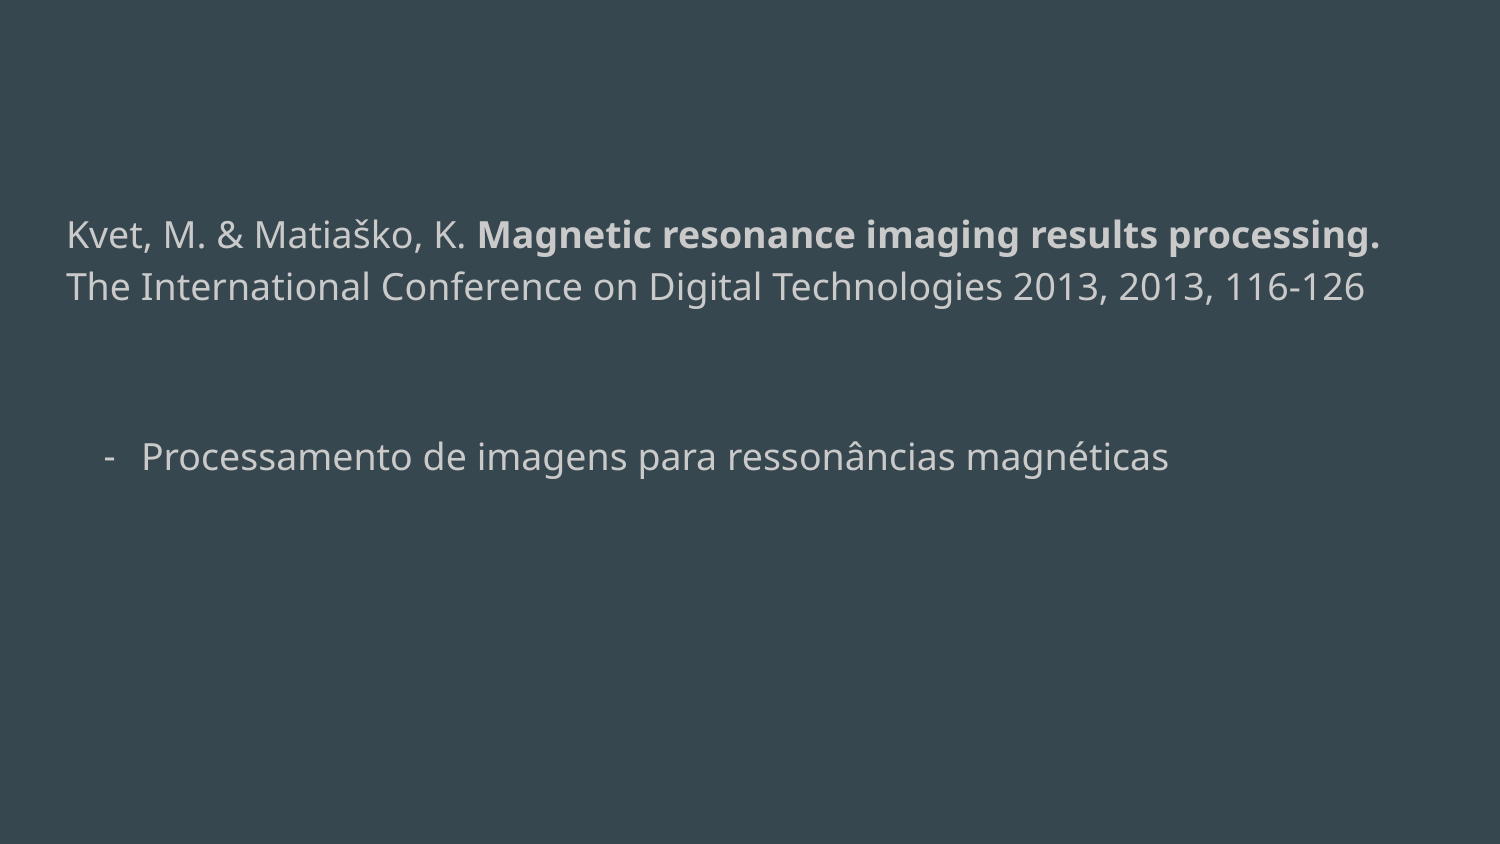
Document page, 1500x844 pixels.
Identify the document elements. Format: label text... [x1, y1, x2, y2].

list Kvet, M. & Matiaško, K. Magnetic resonance imaging results processing. The International Conference on Digital Technologies 2013, 2013, 116-126 Processamento de imagens para ressonâncias magnéticas [51, 189, 1449, 750]
